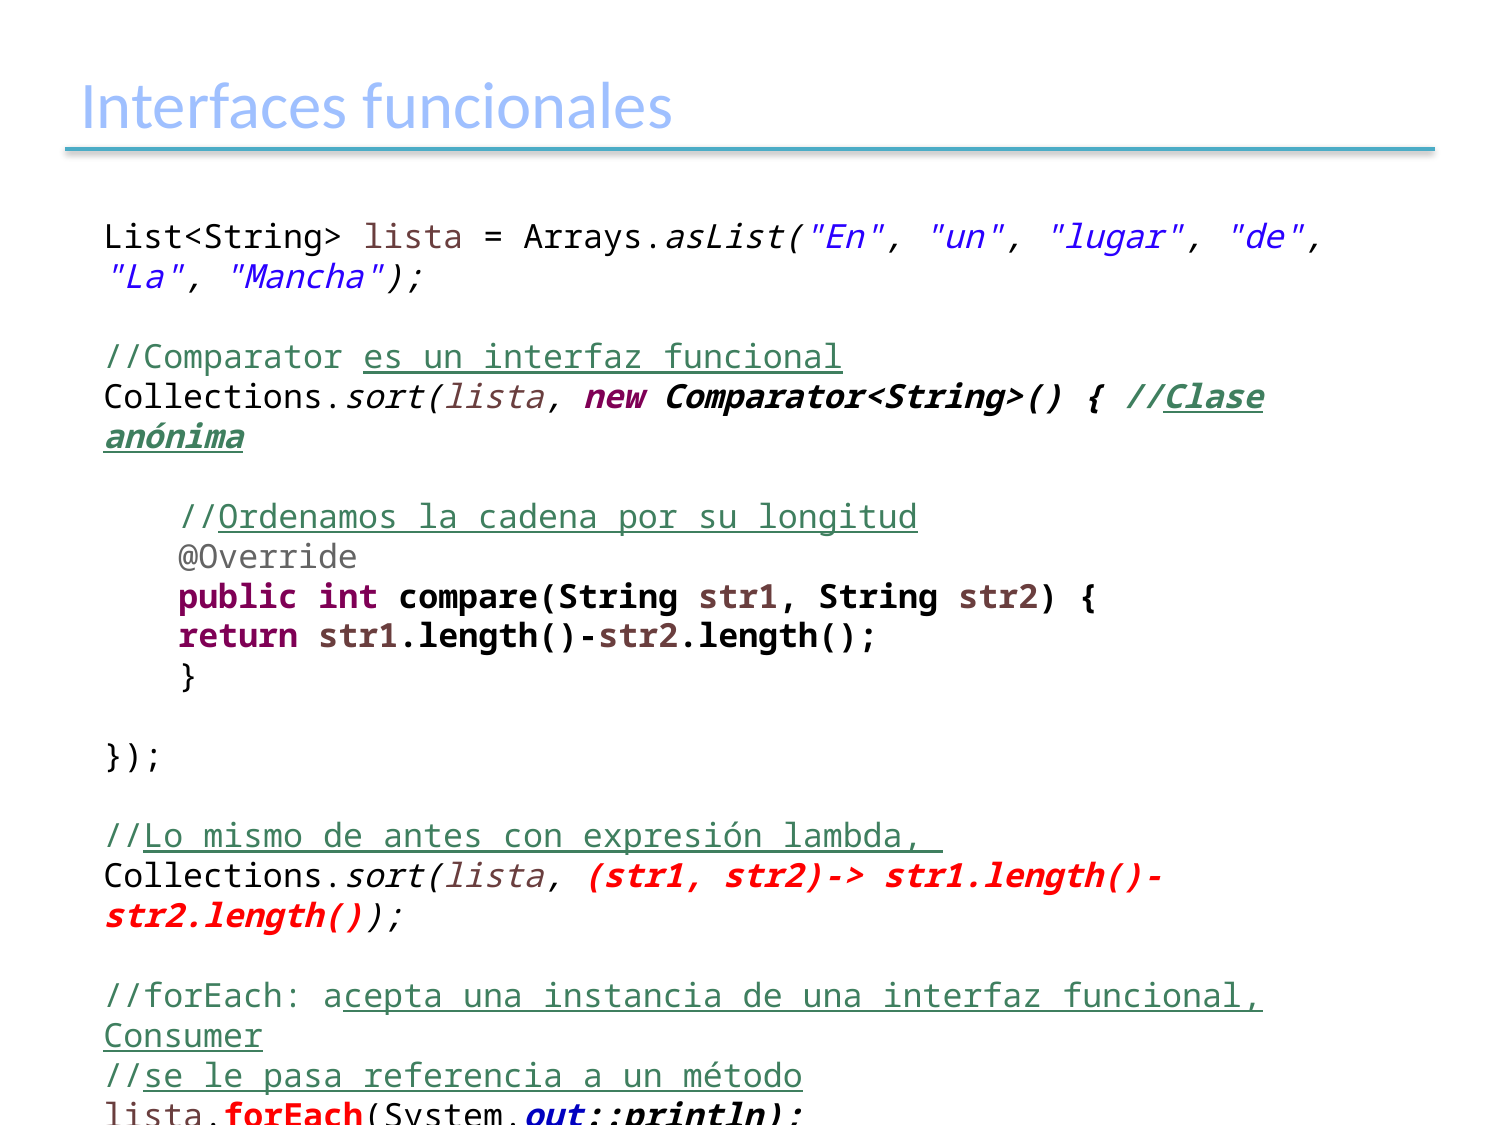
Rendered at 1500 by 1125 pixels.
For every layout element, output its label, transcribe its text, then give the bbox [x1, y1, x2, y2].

text_box List<String> lista = Arrays.asList("En", "un", "lugar", "de", "La", "Mancha"); //Comparator es un interfaz funcional Collections.sort(lista, new Comparator<String>() { //Clase anónima //Ordenamos la cadena por su longitud @Override public int compare(String str1, String str2) { return str1.length()-str2.length(); } }); //Lo mismo de antes con expresión lambda, Collections.sort(lista, (str1, str2)-> str1.length()-str2.length()); //forEach: acepta una instancia de una interfaz funcional, Consumer //se le pasa referencia a un método lista.forEach(System.out::println); [88, 208, 1437, 1125]
title Interfaces funcionales [64, 42, 1437, 147]
